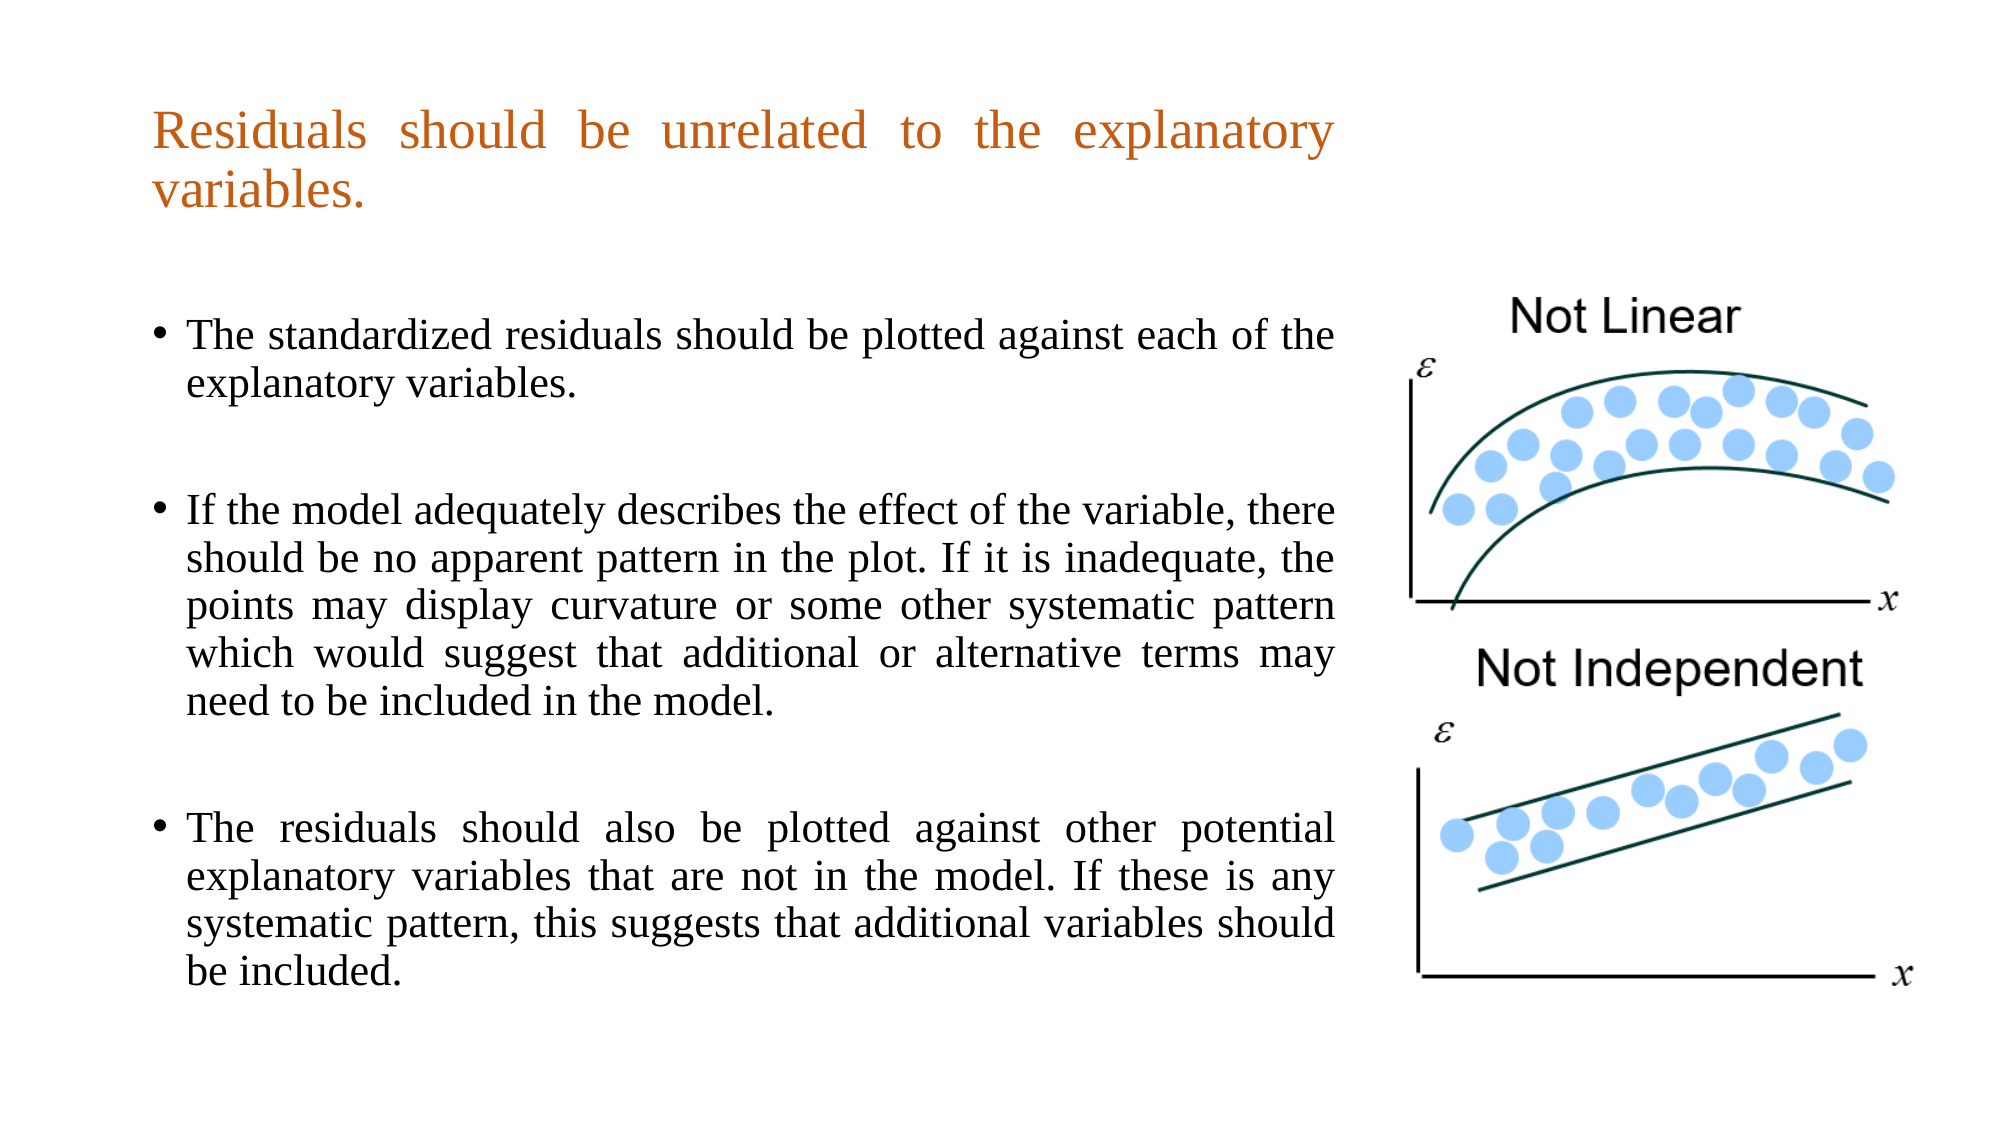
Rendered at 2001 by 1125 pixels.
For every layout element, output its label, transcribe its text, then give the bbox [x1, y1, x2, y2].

list Residuals should be unrelated to the explanatory variables. The standardized residuals should be plotted against each of the explanatory variables. If the model adequately describes the effect of the variable, there should be no apparent pattern in the plot. If it is inadequate, the points may display curvature or some other systematic pattern which would suggest that additional or alternative terms may need to be included in the model. The residuals should also be plotted against other potential explanatory variables that are not in the model. If these is any systematic pattern, this suggests that additional variables should be included. [137, 92, 1353, 1005]
picture [1390, 272, 1925, 996]
